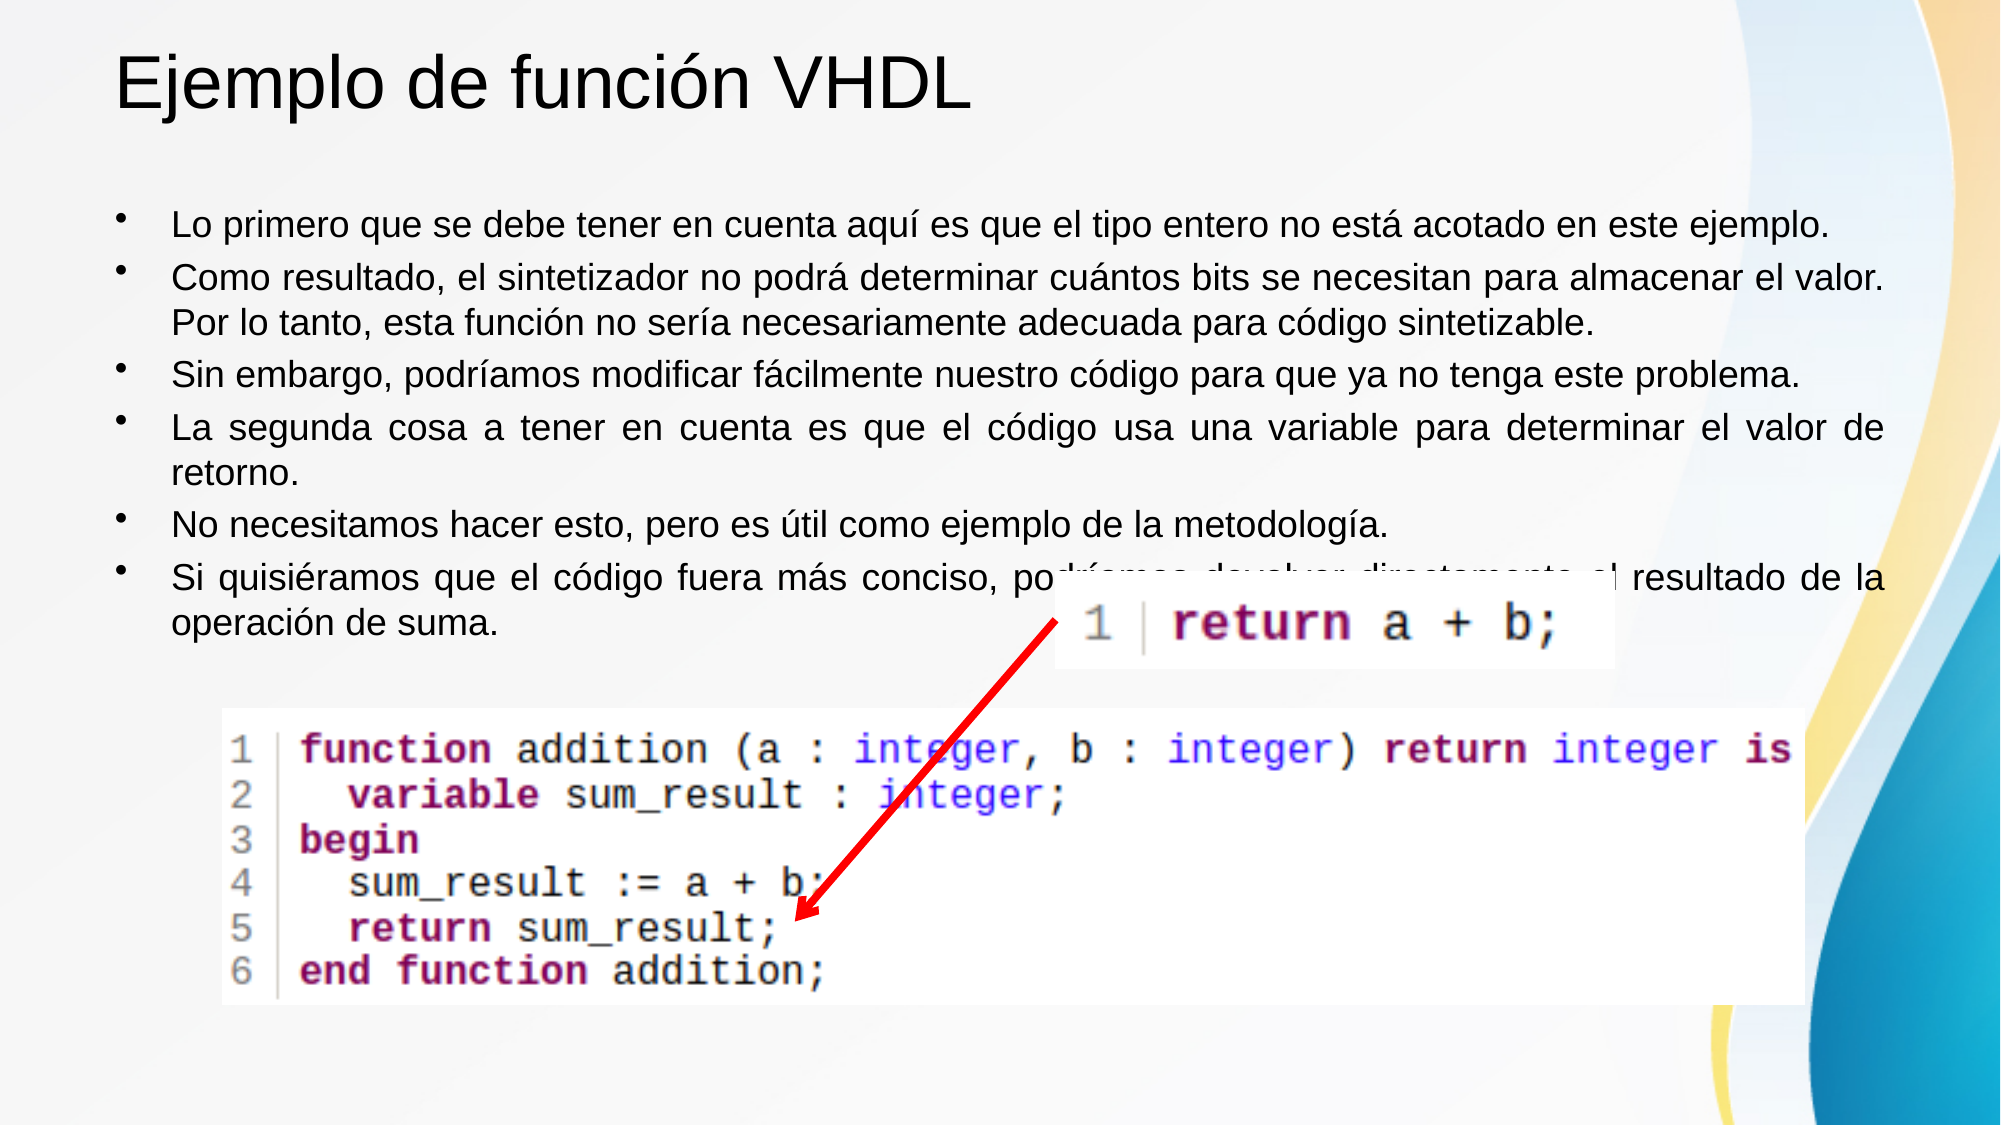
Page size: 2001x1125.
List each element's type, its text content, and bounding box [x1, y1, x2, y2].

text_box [794, 619, 1056, 922]
list Lo primero que se debe tener en cuenta aquí es que el tipo entero no está acotado en este ejemplo. Como resultado, el sintetizador no podrá determinar cuántos bits se necesitan para almacenar el valor. Por lo tanto, esta función no sería necesariamente adecuada para código sintetizable. Sin embargo, podríamos modificar fácilmente nuestro código para que ya no tenga este problema. La segunda cosa a tener en cuenta es que el código usa una variable para determinar el valor de retorno. No necesitamos hacer esto, pero es útil como ejemplo de la metodología. Si quisiéramos que el código fuera más conciso, podríamos devolver directamente el resultado de la operación de suma. [99, 192, 1901, 1006]
title Ejemplo de función VHDL [99, 30, 1901, 127]
picture [0, 0, 2001, 1125]
